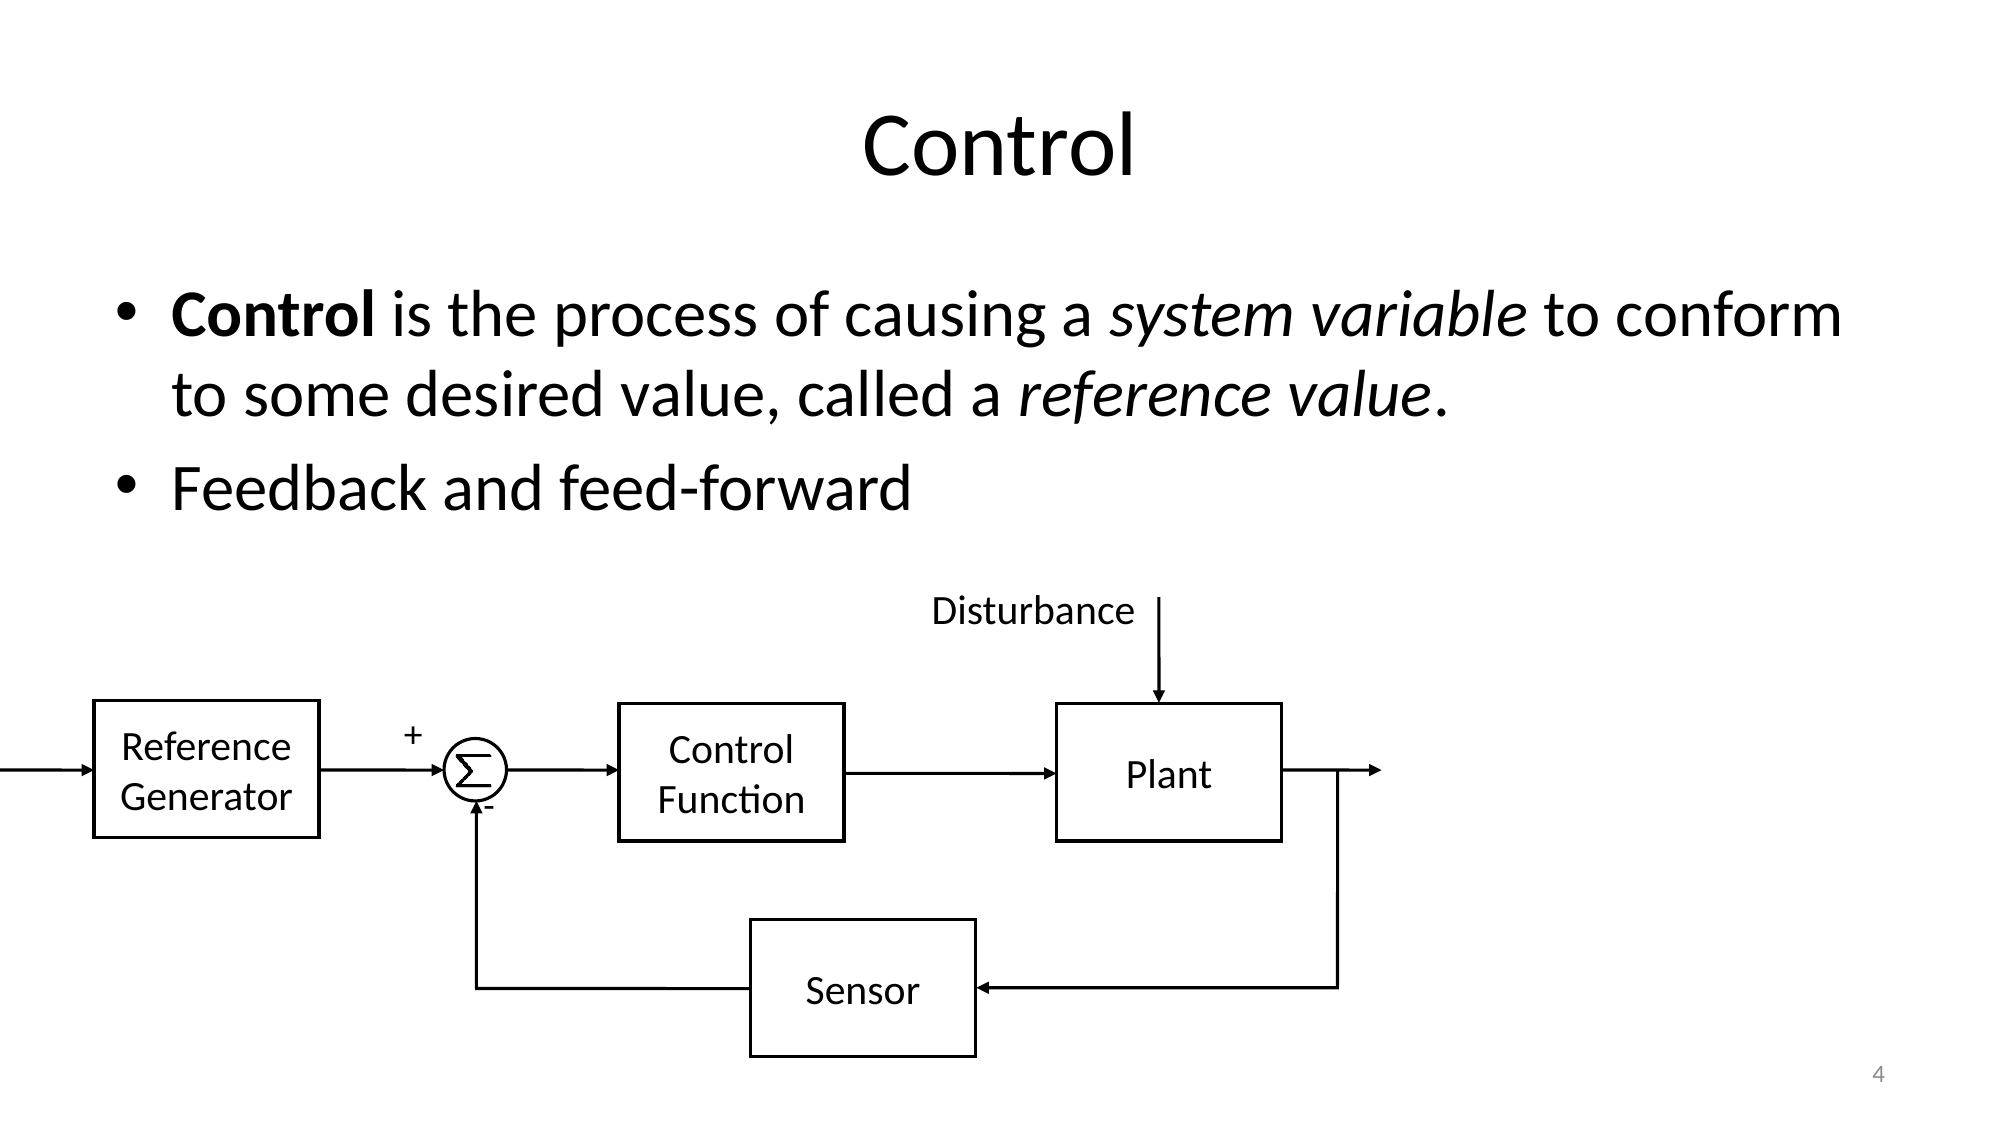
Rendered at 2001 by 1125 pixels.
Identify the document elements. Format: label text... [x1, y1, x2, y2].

text_box [0, 763, 95, 777]
text_box + [388, 702, 438, 763]
picture [454, 754, 493, 788]
text_box [1152, 597, 1166, 703]
text_box [1338, 763, 1382, 777]
slide_number 4 [1433, 1042, 1900, 1103]
text_box [319, 763, 445, 777]
text_box [844, 767, 1057, 780]
title Control [99, 45, 1900, 233]
text_box Control Function [619, 703, 844, 842]
text_box Disturbance [916, 575, 1151, 641]
text_box [506, 763, 620, 777]
text_box - [468, 773, 510, 834]
text_box Plant [1056, 703, 1282, 842]
text_box [444, 738, 507, 787]
text_box Sensor [750, 919, 976, 1057]
text_box Reference Generator [94, 700, 319, 838]
text_box [976, 981, 1339, 994]
list Control is the process of causing a system variable to conform to some desired value, called a reference value. Feedback and feed-forward [99, 262, 1900, 1005]
